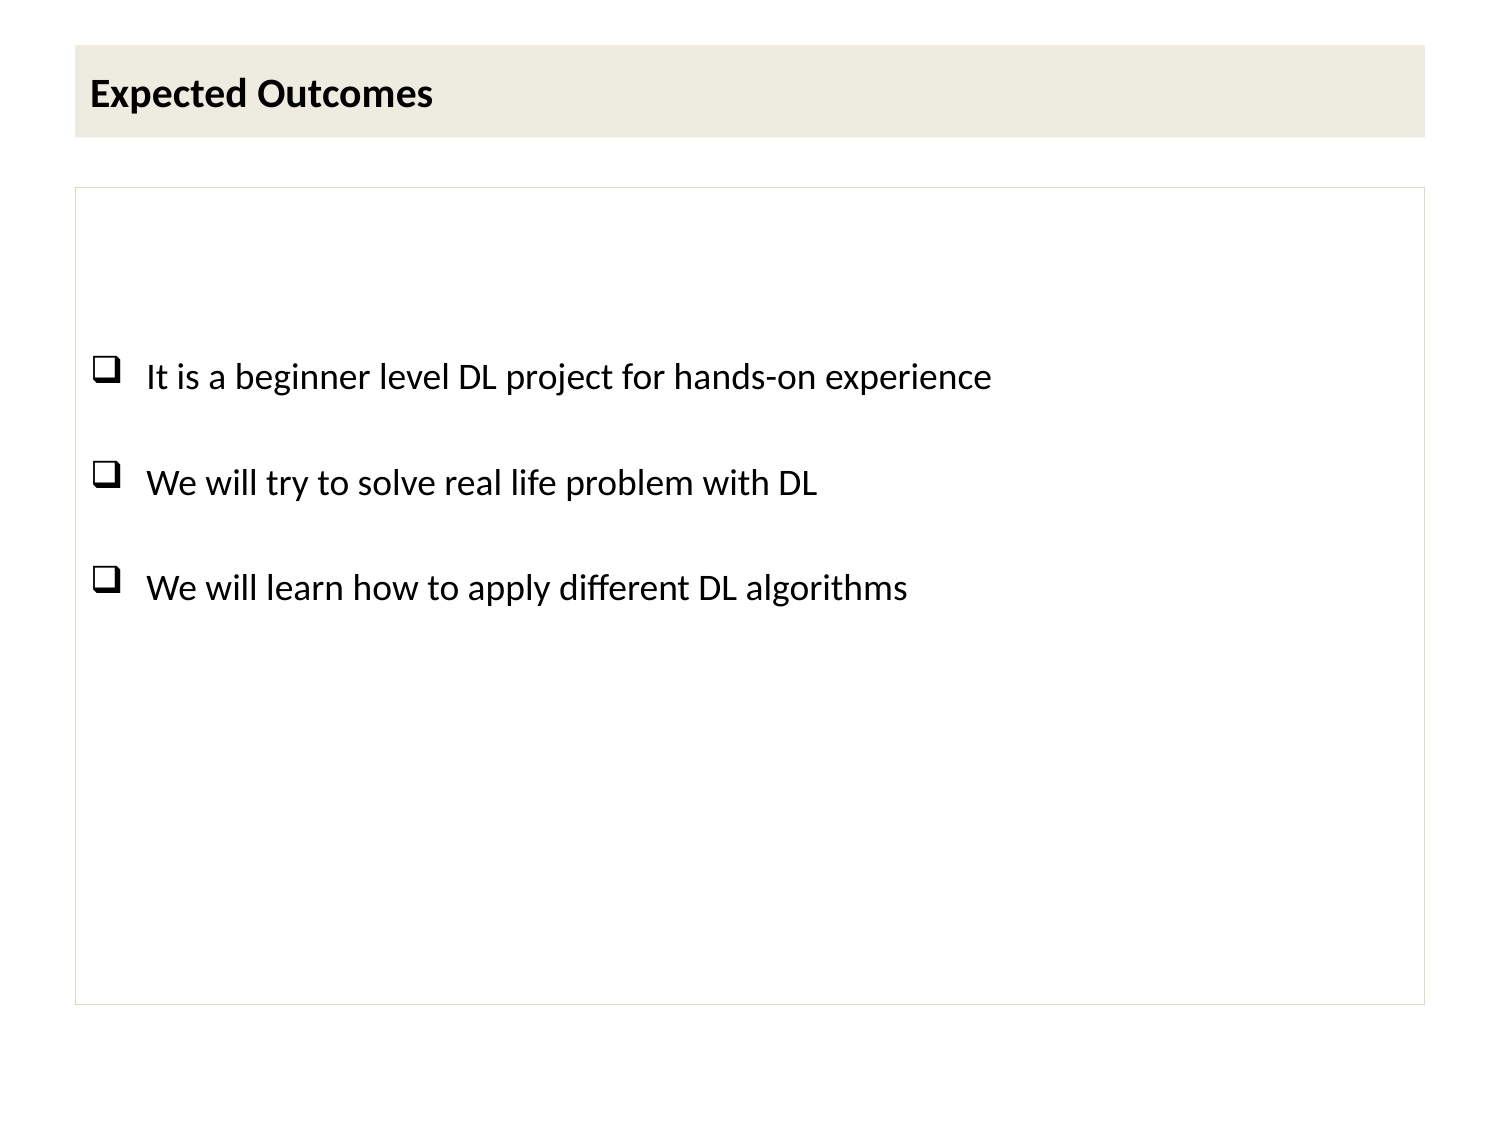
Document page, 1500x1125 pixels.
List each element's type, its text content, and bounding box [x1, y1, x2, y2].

list It is a beginner level DL project for hands-on experience We will try to solve real life problem with DL We will learn how to apply different DL algorithms [75, 187, 1425, 1005]
title Expected Outcomes [75, 45, 1425, 138]
